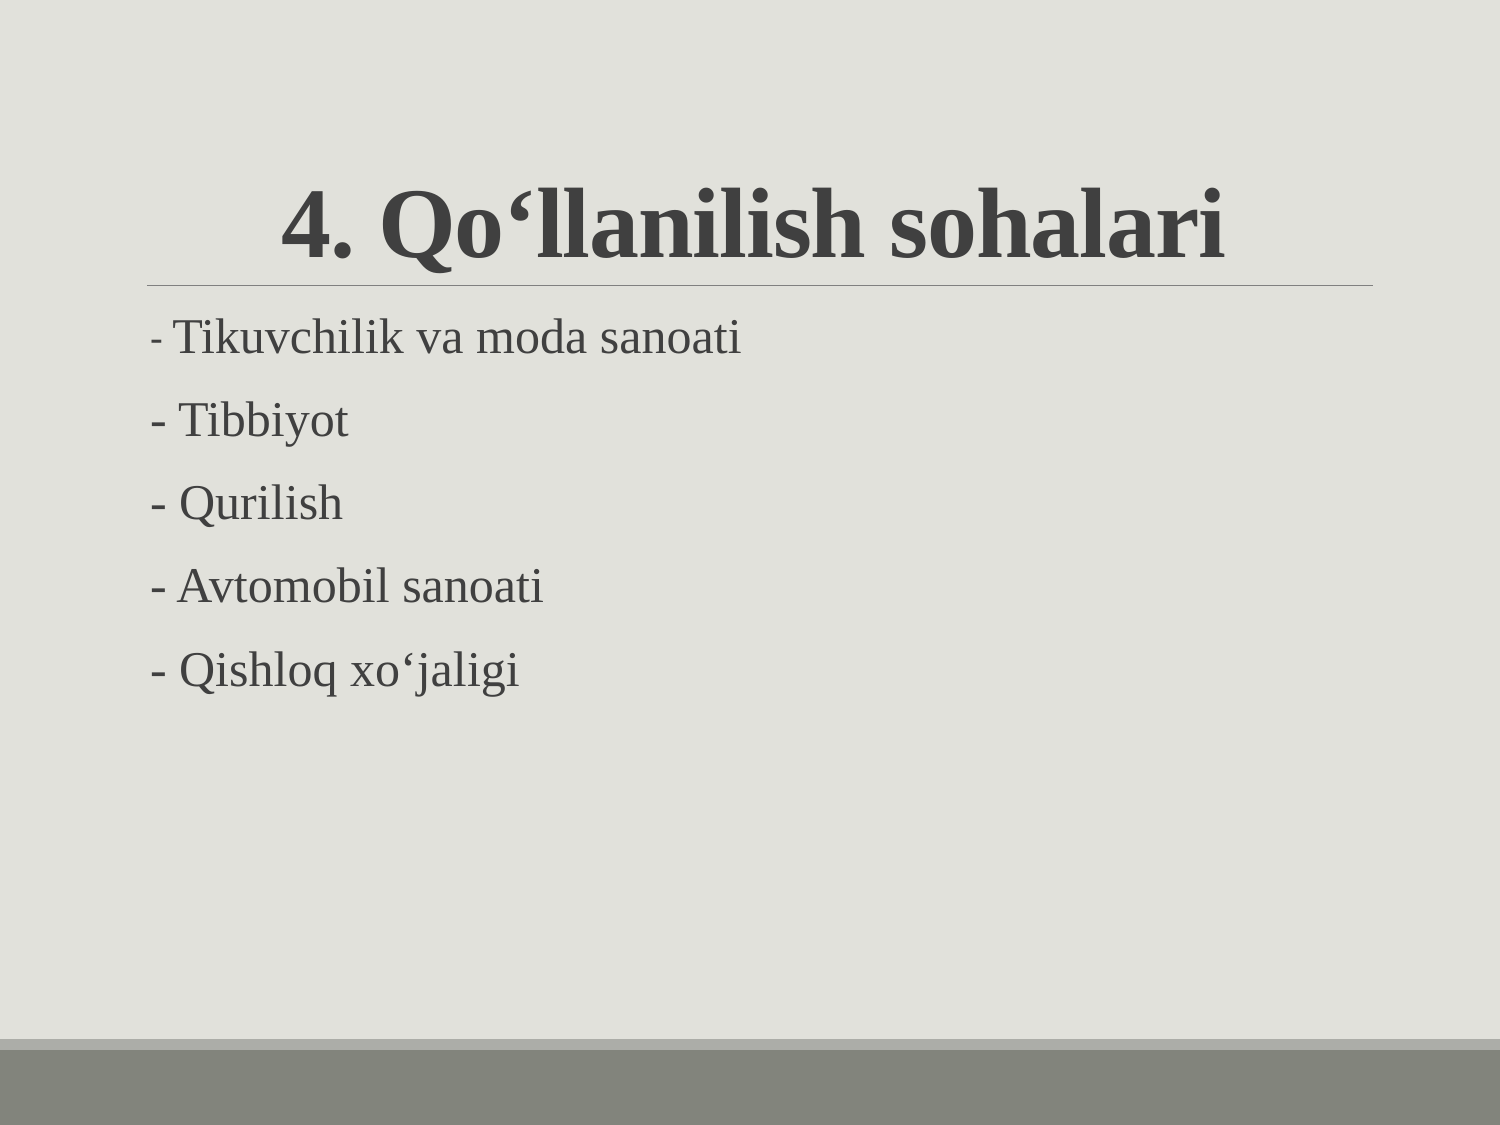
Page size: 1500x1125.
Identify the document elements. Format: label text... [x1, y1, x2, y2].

title 4. Qo‘llanilish sohalari [135, 47, 1373, 285]
list - Tikuvchilik va moda sanoati - Tibbiyot - Qurilish - Avtomobil sanoati - Qishloq xo‘jaligi [135, 302, 1373, 963]
